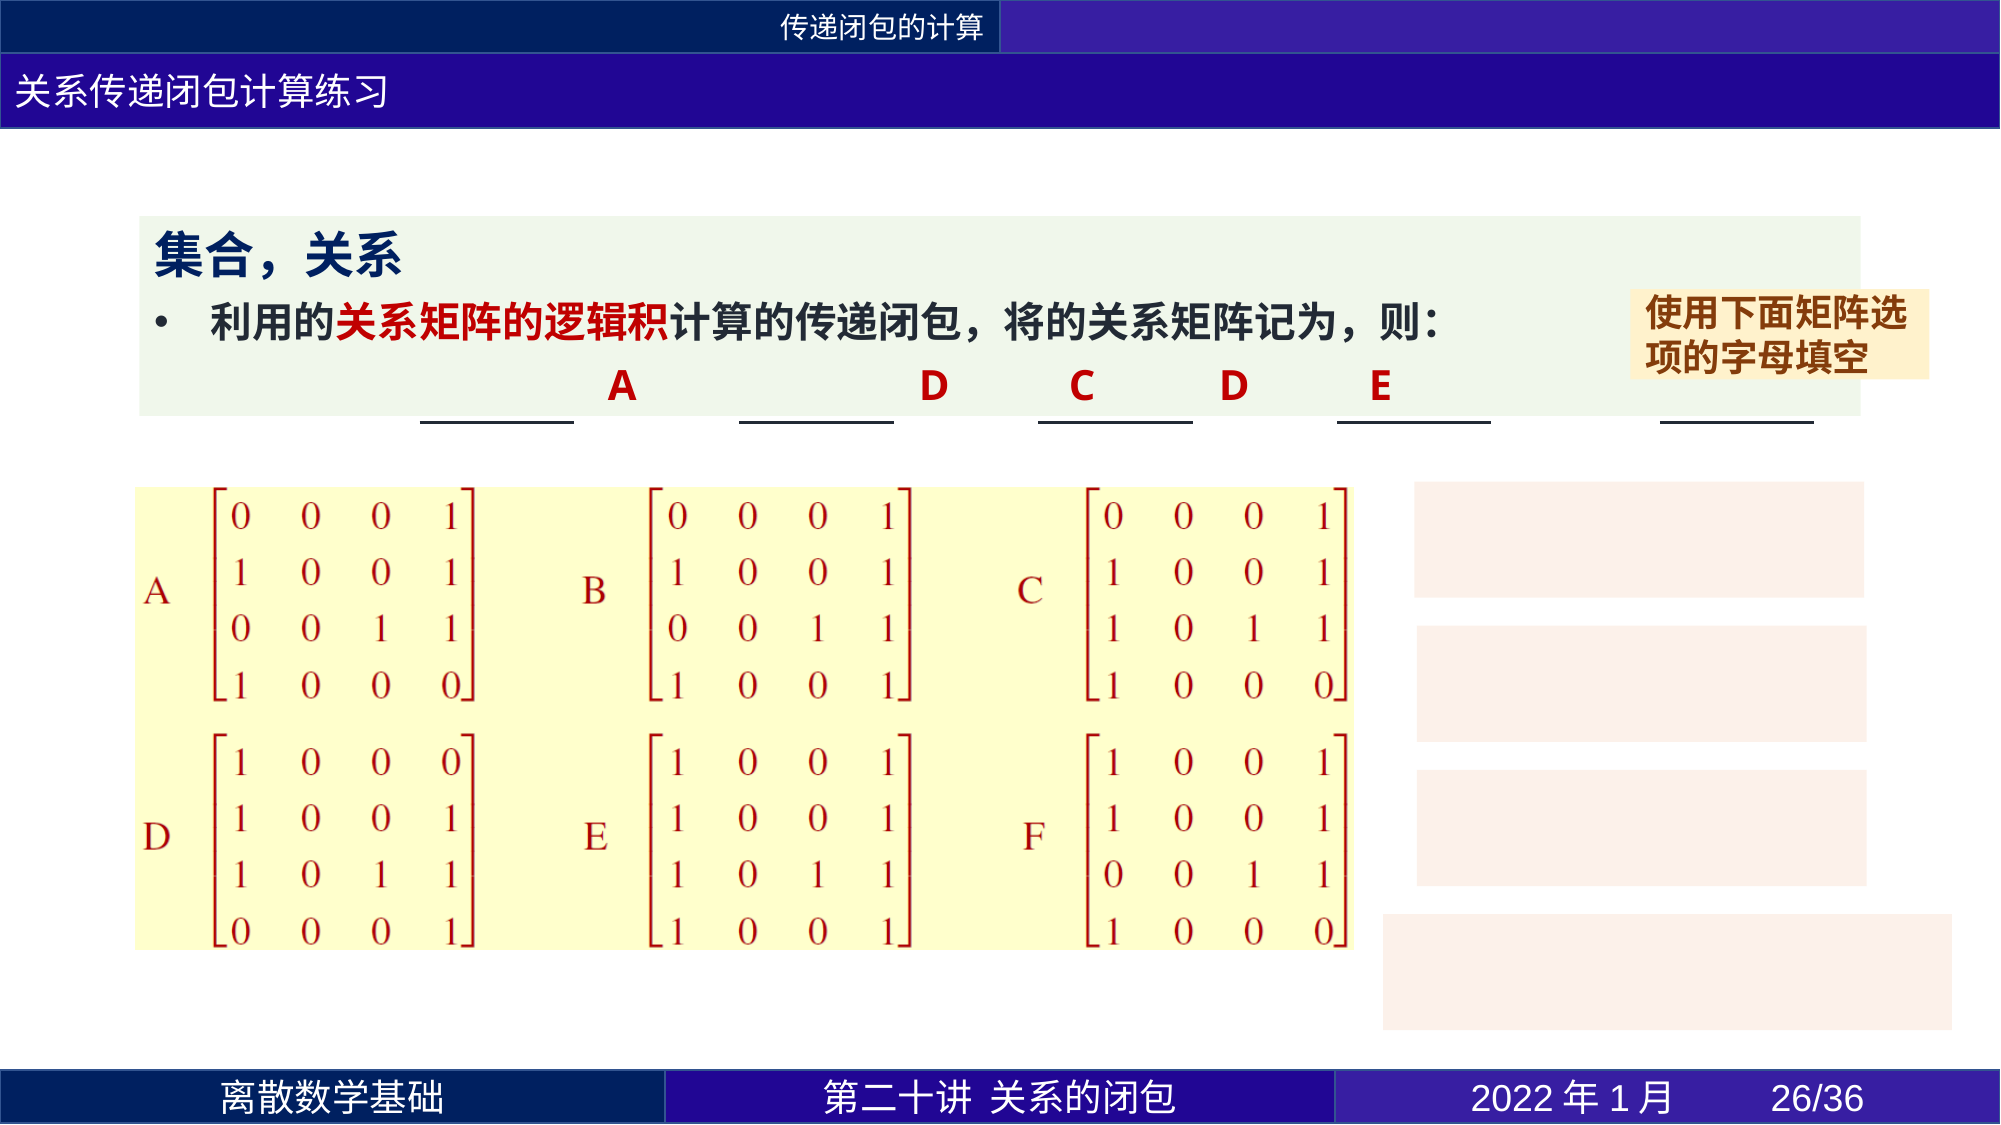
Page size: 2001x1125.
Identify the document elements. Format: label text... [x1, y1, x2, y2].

text_box 离散数学基础 [0, 1069, 664, 1124]
text_box [999, 0, 2000, 52]
text_box 第二十讲 关系的闭包 [664, 1069, 1334, 1124]
picture [135, 487, 1354, 950]
text_box 使用下面矩阵选项的字母填空 [1861, 289, 1930, 380]
text_box 传递闭包的计算 [0, 0, 999, 52]
text_box 2022年1月 26/36 [1334, 1069, 2000, 1124]
text_box 关系传递闭包计算练习 [0, 52, 2000, 129]
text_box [139, 216, 1861, 444]
